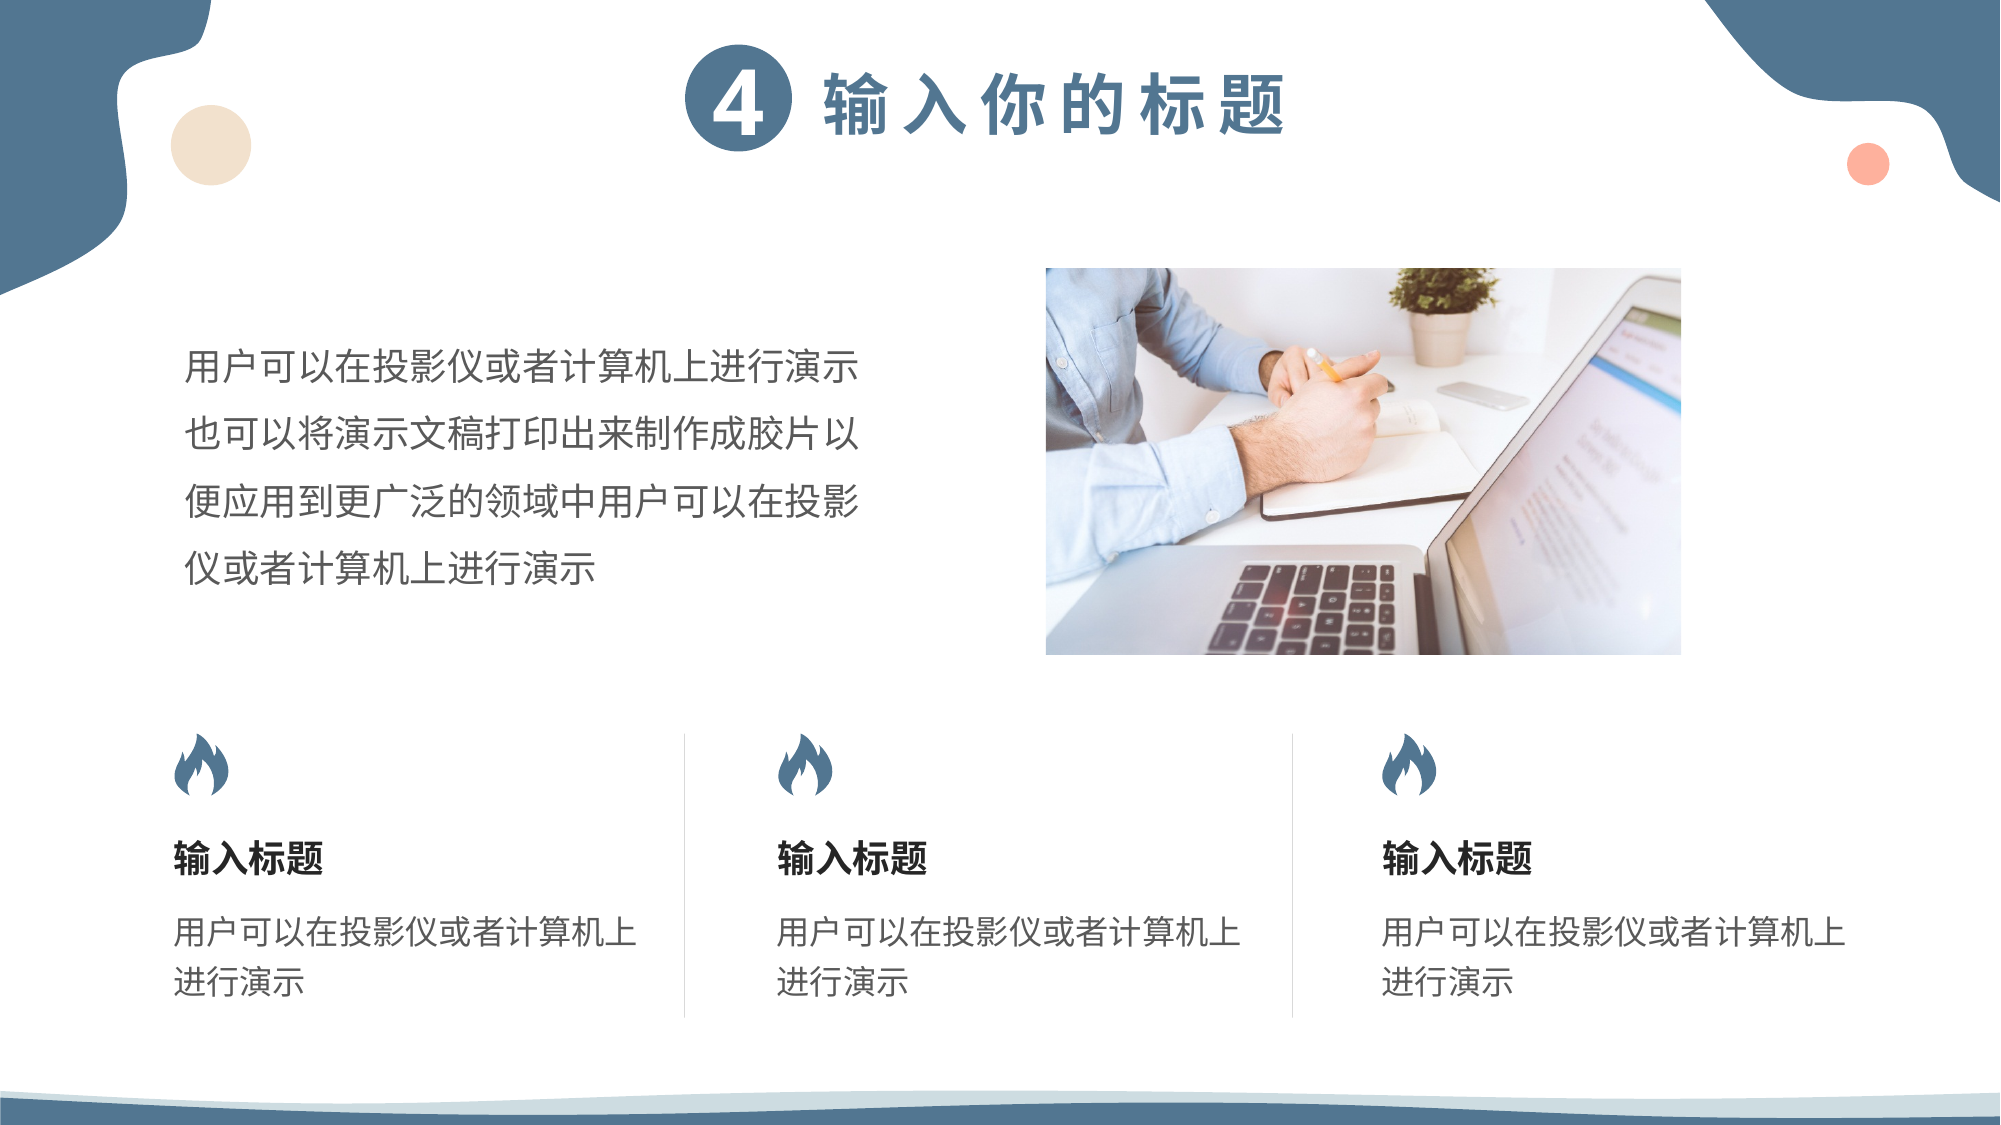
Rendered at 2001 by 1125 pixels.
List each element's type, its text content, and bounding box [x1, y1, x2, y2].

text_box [761, 733, 1259, 1007]
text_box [158, 733, 655, 1007]
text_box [1367, 733, 1864, 1007]
text_box 用户可以在投影仪或者计算机上进行演示也可以将演示文稿打印出来制作成胶片以便应用到更广泛的领域中用户可以在投影仪或者计算机上进行演示 [170, 312, 907, 598]
picture [1045, 268, 1682, 655]
